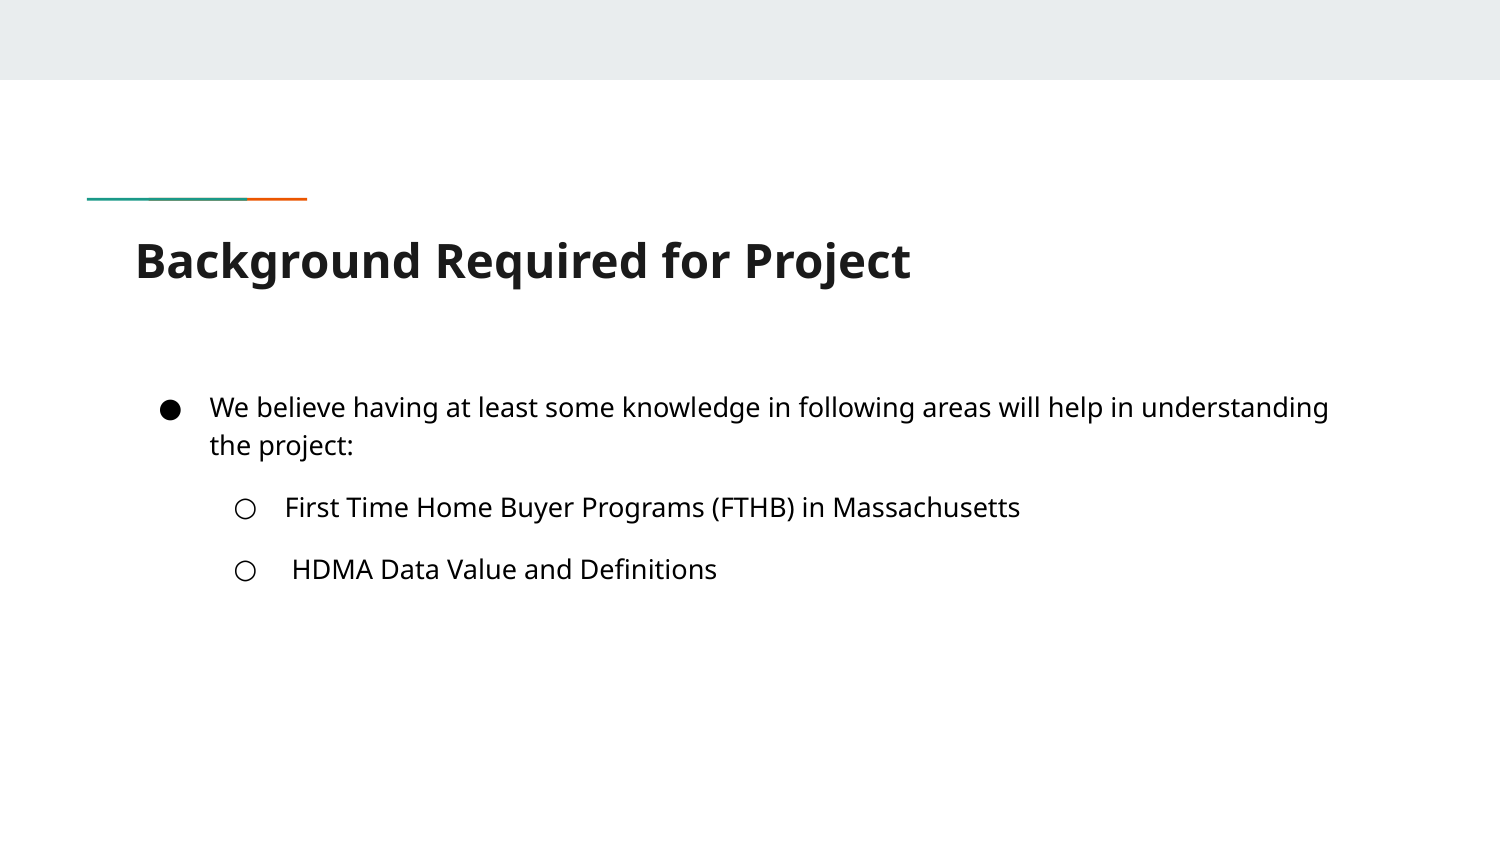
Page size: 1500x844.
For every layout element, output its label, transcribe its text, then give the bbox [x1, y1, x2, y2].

list We believe having at least some knowledge in following areas will help in understanding the project: First Time Home Buyer Programs (FTHB) in Massachusetts HDMA Data Value and Definitions [119, 341, 1381, 712]
title Background Required for Project [119, 216, 1381, 305]
